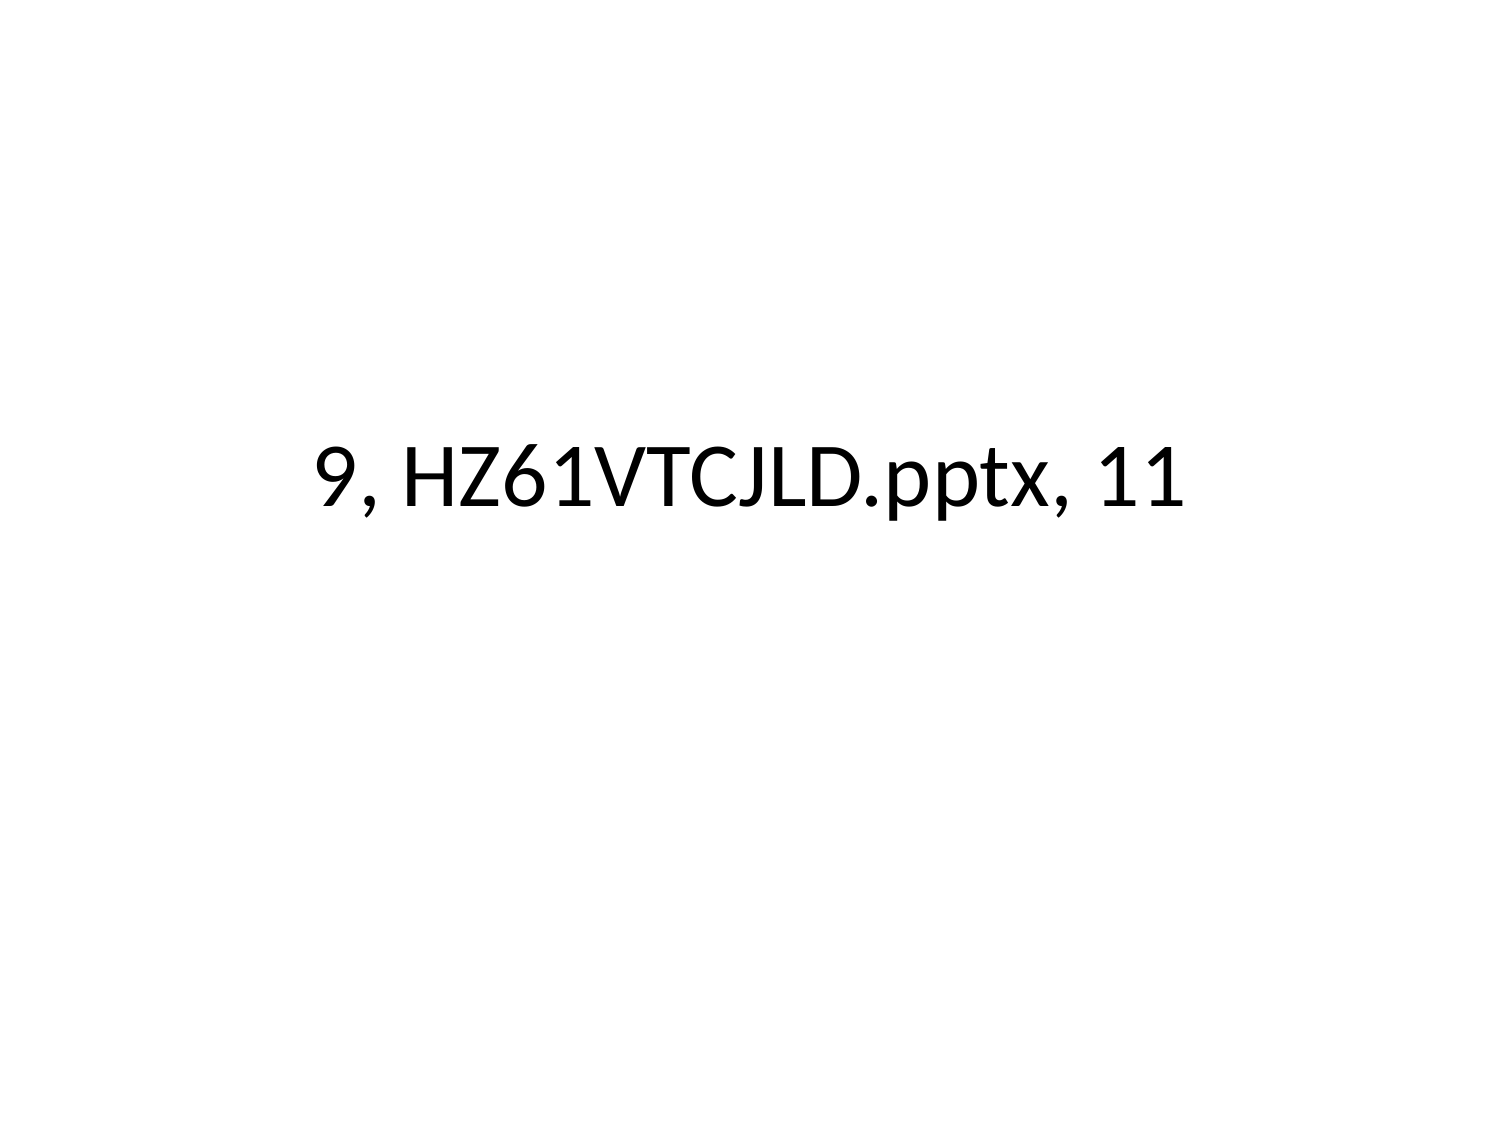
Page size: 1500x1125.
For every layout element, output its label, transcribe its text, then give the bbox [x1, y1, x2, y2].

title 9, HZ61VTCJLD.pptx, 11 [112, 349, 1388, 591]
